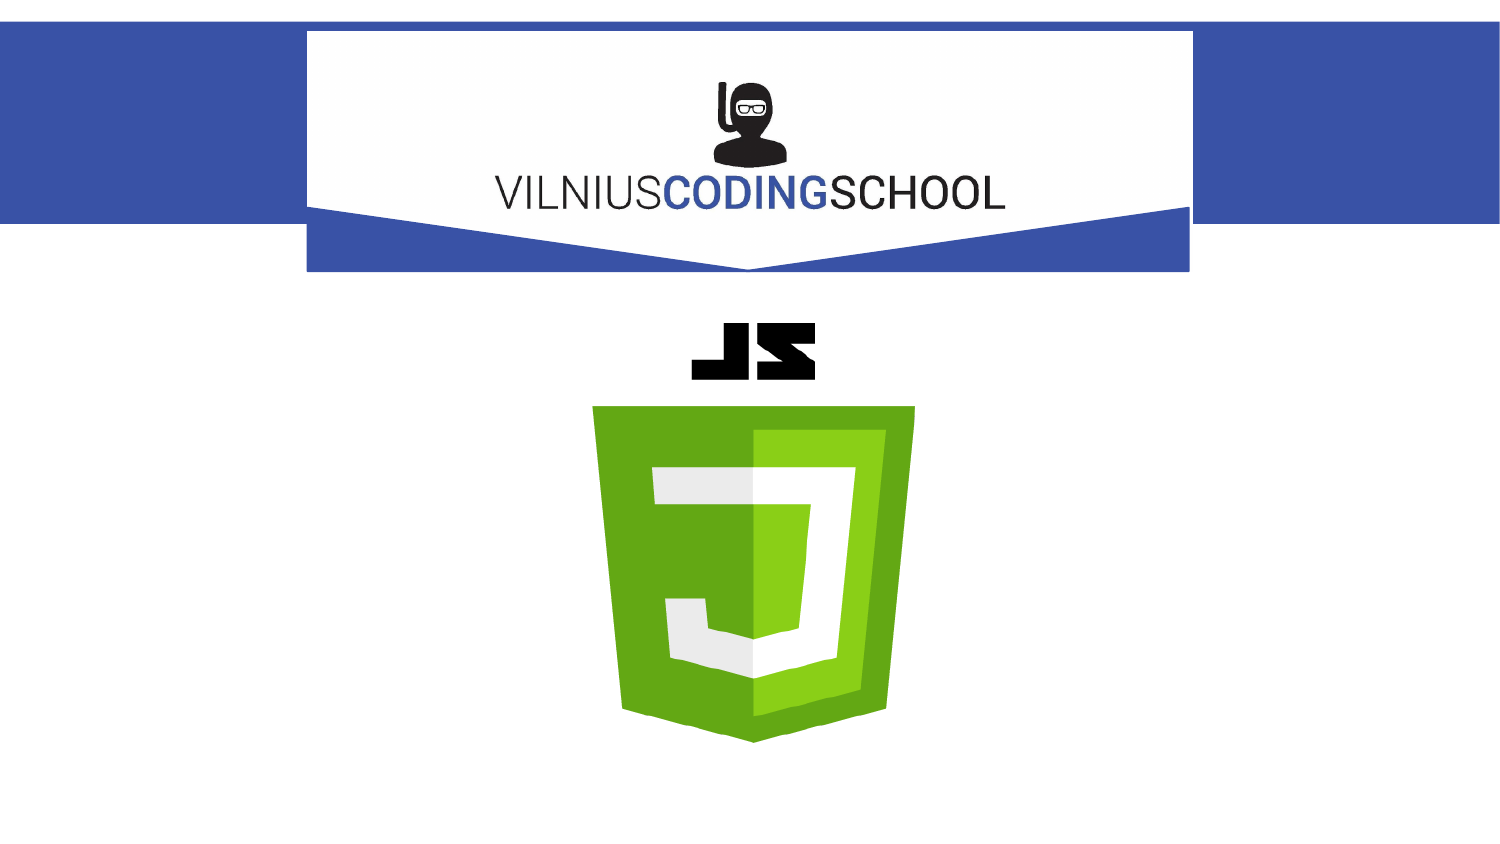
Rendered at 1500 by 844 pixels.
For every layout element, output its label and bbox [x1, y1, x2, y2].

text_box [311, 280, 1180, 380]
picture [590, 322, 915, 745]
picture [307, 31, 1193, 272]
